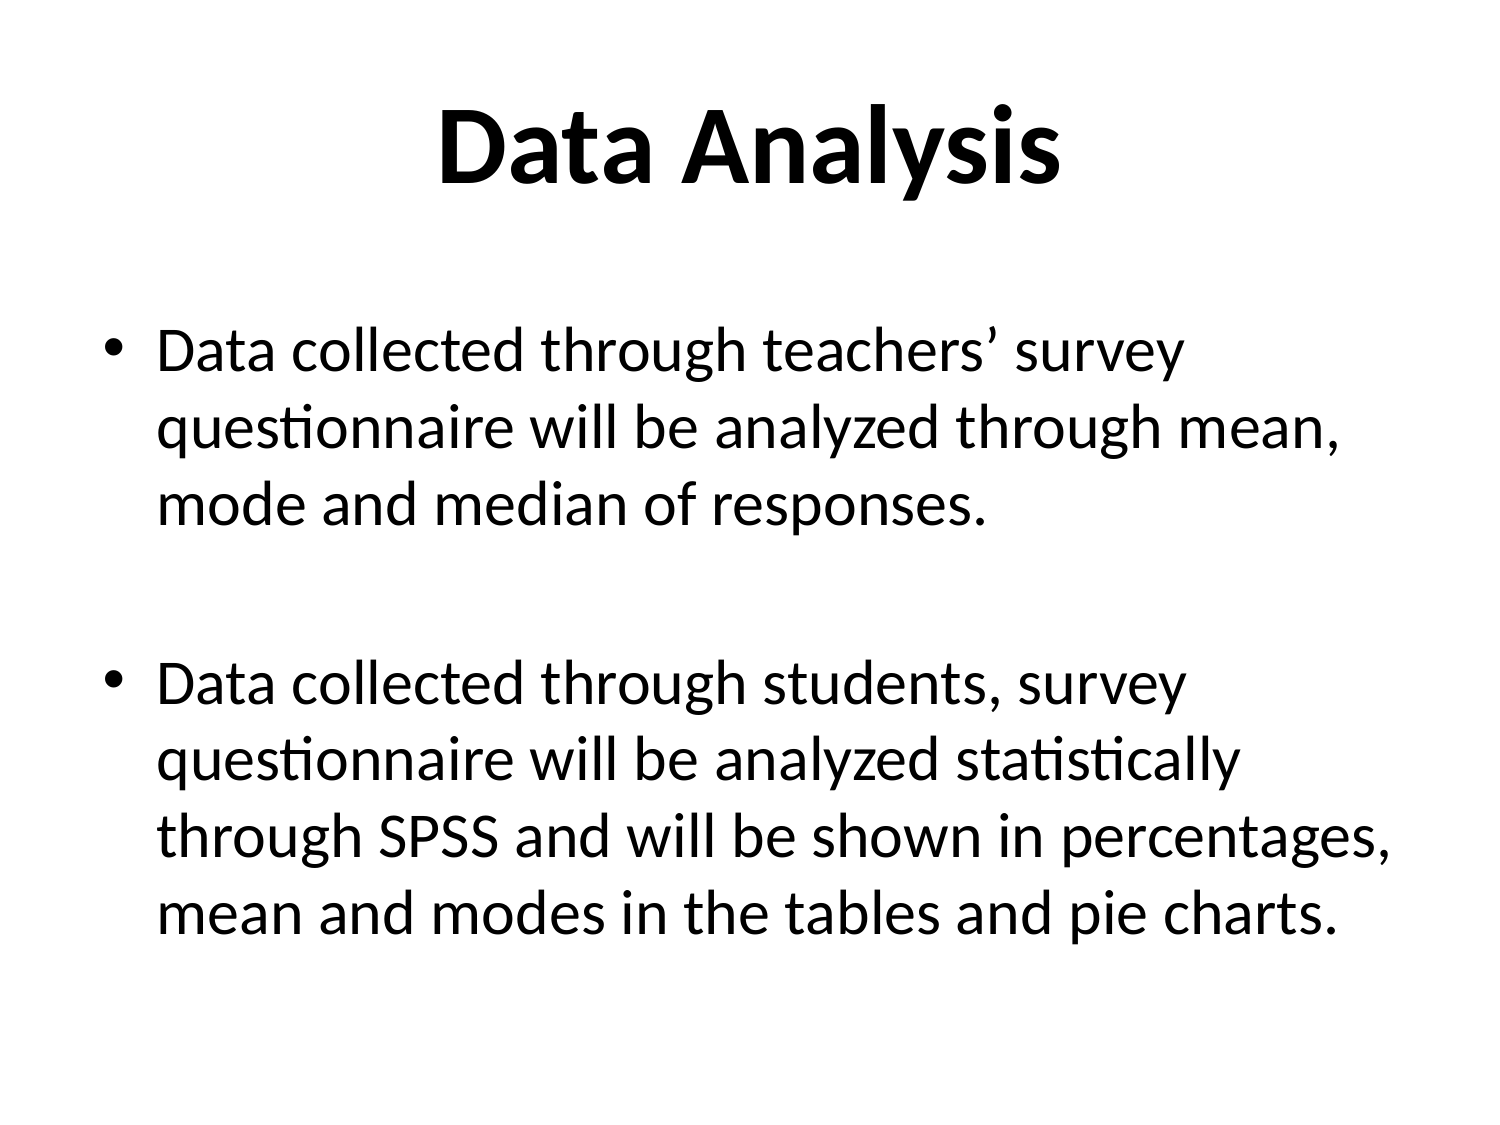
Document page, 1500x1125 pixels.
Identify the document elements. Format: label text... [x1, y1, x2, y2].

list Data collected through teachers’ survey questionnaire will be analyzed through mean, mode and median of responses. Data collected through students, survey questionnaire will be analyzed statistically through SPSS and will be shown in percentages, mean and modes in the tables and pie charts. [87, 299, 1425, 1005]
title Data Analysis [75, 45, 1425, 233]
